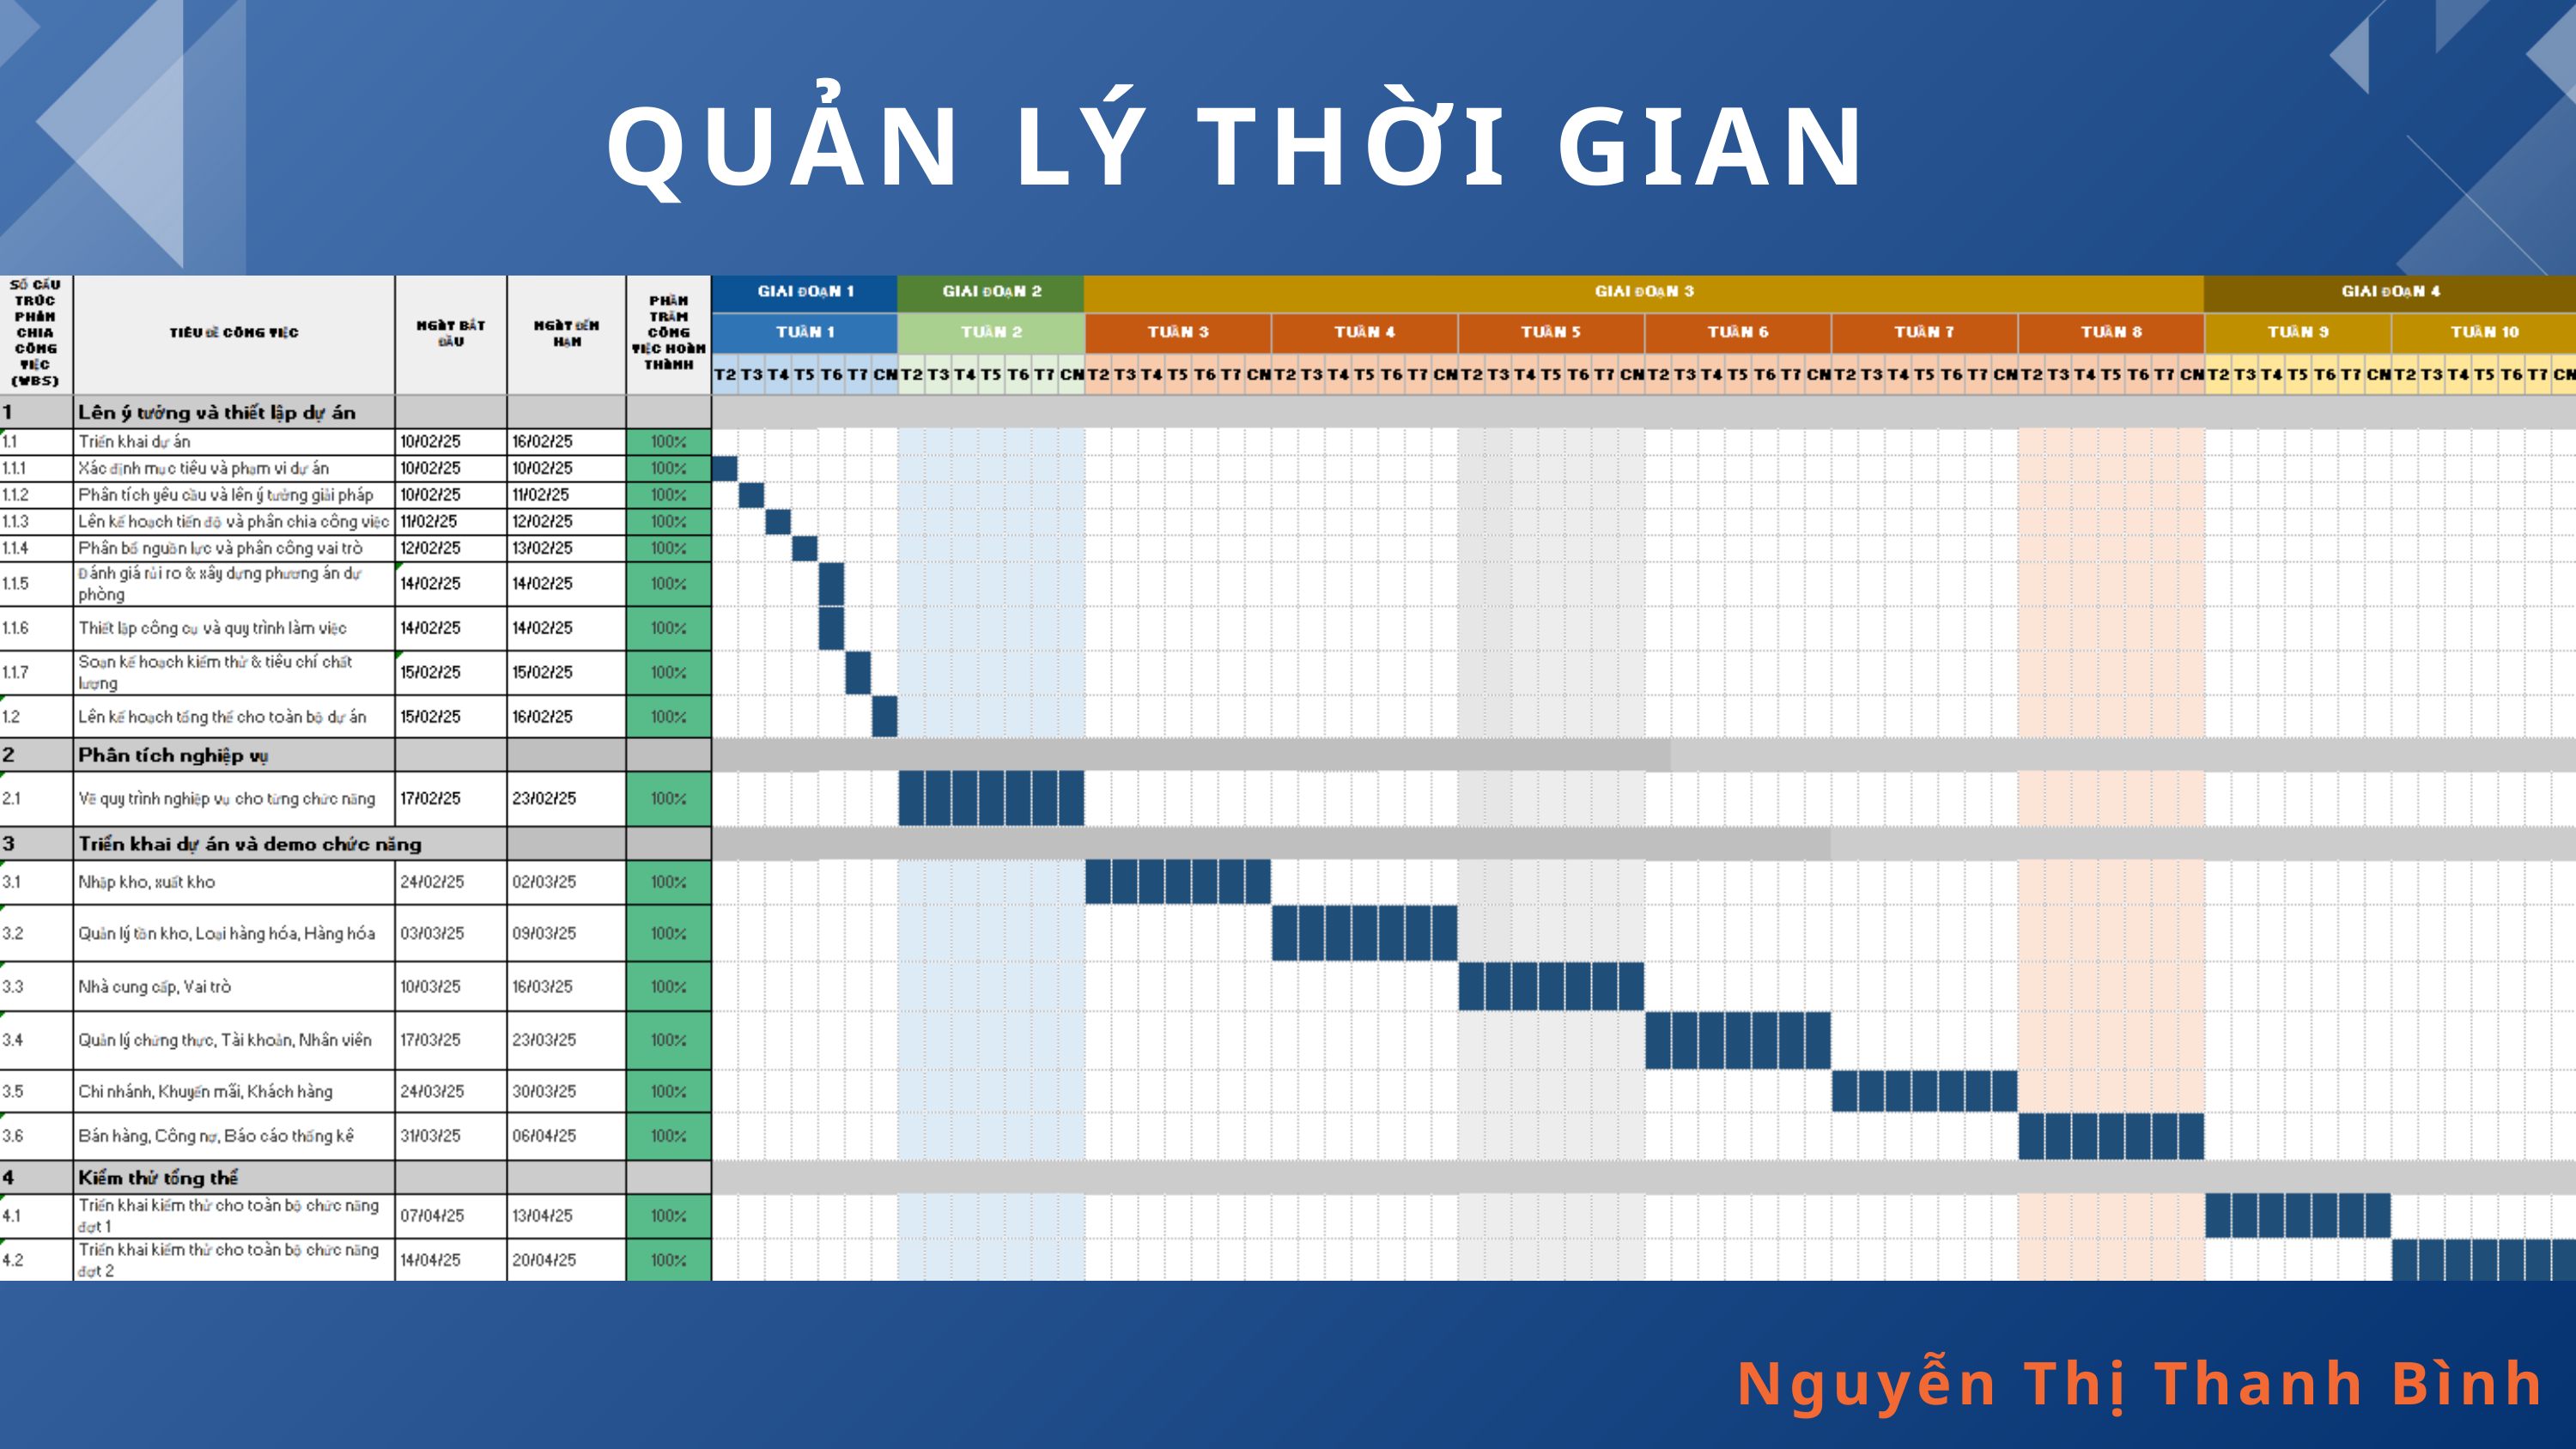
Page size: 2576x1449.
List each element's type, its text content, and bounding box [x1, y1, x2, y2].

text_box Nguyễn Thị Thanh Bình [1704, 1354, 2576, 1417]
text_box [2329, 0, 2576, 276]
text_box QUẢN LÝ THỜI GIAN [603, 93, 2285, 207]
text_box [0, 276, 2576, 1281]
text_box [0, 0, 247, 276]
